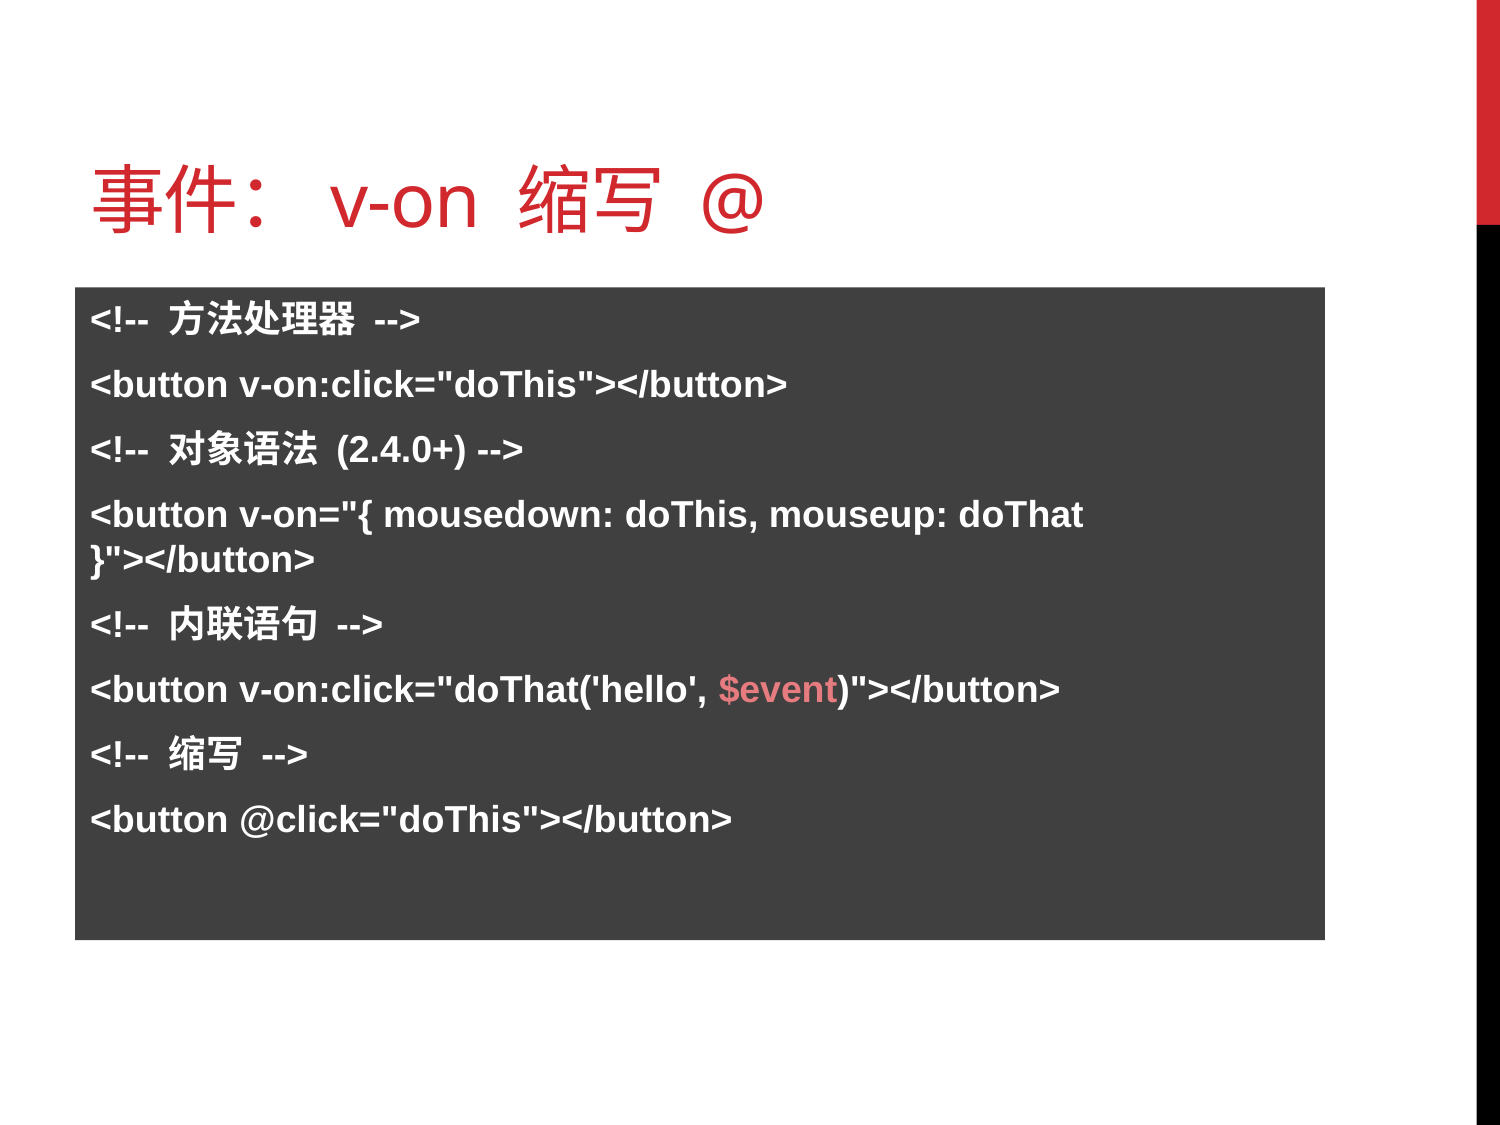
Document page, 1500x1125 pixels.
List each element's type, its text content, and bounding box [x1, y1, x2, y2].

list <!-- 方法处理器 --> <button v-on:click="doThis"></button> <!-- 对象语法 (2.4.0+) --> <button v-on="{ mousedown: doThis, mouseup: doThat }"></button> <!-- 内联语句 --> <button v-on:click="doThat('hello', $event)"></button> <!-- 缩写 --> <button @click="doThis"></button> [75, 287, 1325, 941]
title 事件：v-on 缩写 @ [75, 25, 1025, 250]
